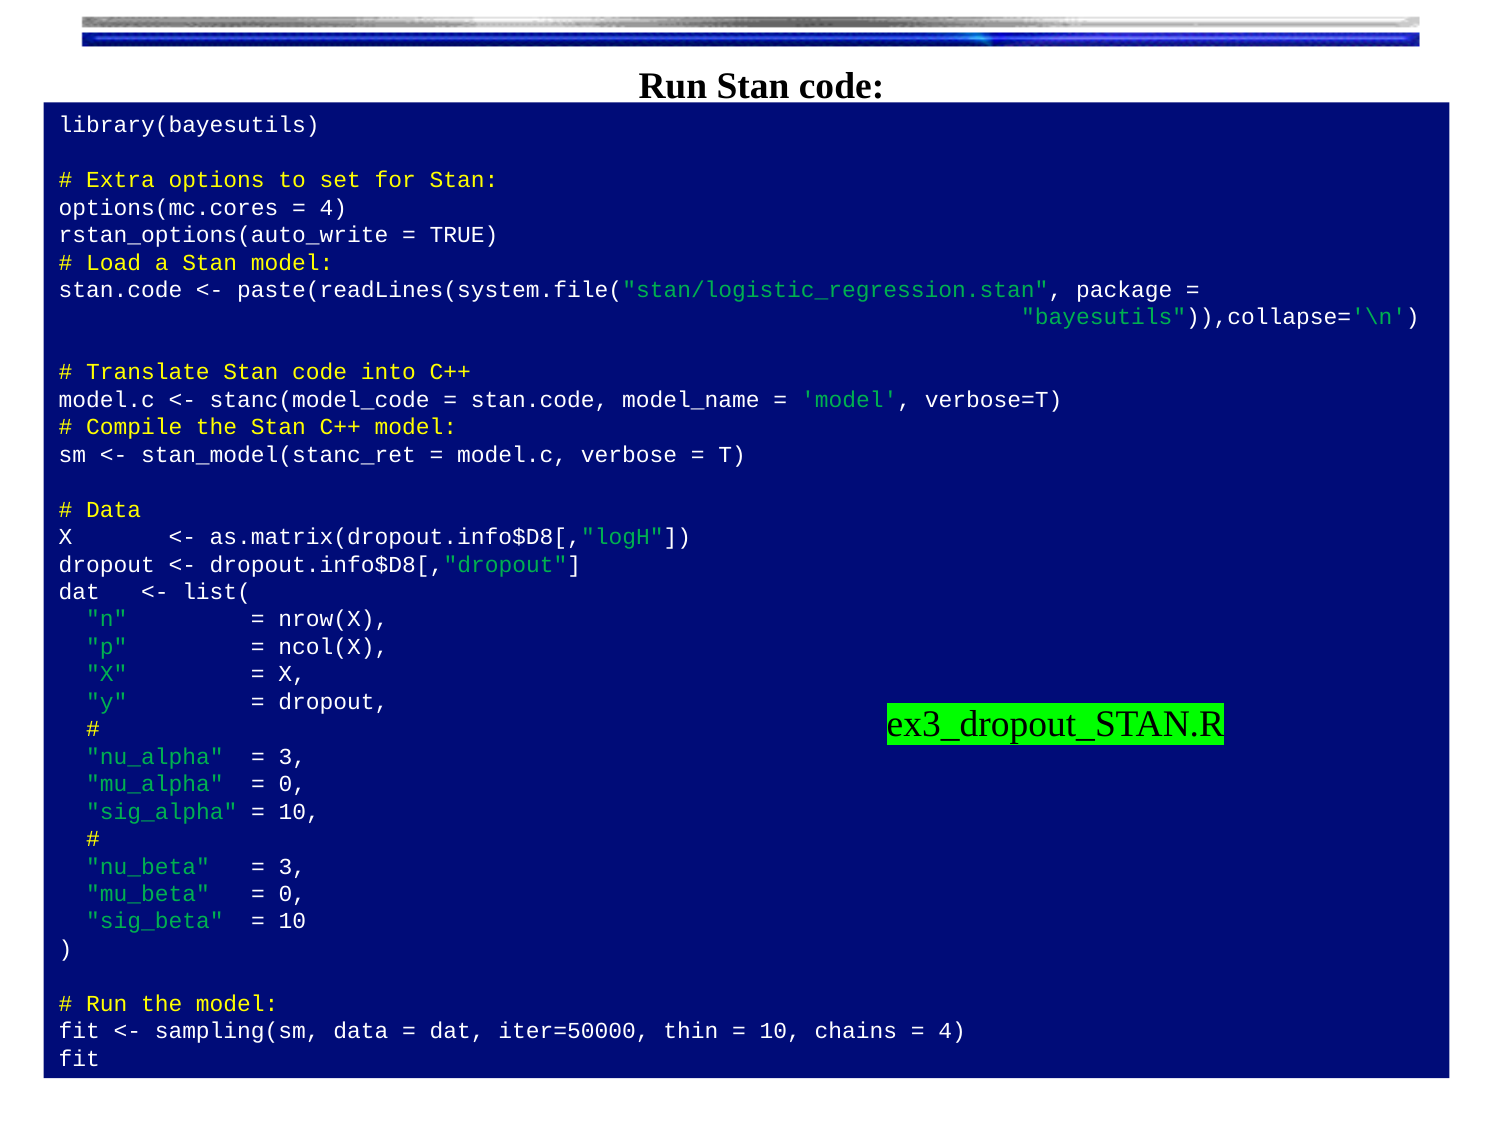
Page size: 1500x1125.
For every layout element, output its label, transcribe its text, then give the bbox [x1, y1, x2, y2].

text_box Run Stan code: [623, 61, 900, 113]
picture [79, 12, 1426, 52]
text_box ex3_dropout_STAN.R [871, 691, 1283, 752]
text_box library(bayesutils) # Extra options to set for Stan: options(mc.cores = 4) rstan_options(auto_write = TRUE) # Load a Stan model: stan.code <- paste(readLines(system.file("stan/logistic_regression.stan", package = "bayesutils")),collapse='\n') # Translate Stan code into C++ model.c <- stanc(model_code = stan.code, model_name = 'model', verbose=T) # Compile the Stan C++ model: sm <- stan_model(stanc_ret = model.c, verbose = T) # Data X <- as.matrix(dropout.info$D8[,"logH"]) dropout <- dropout.info$D8[,"dropout"] dat <- list( "n" = nrow(X), "p" = ncol(X), "X" = X, "y" = dropout, # "nu_alpha" = 3, "mu_alpha" = 0, "sig_alpha" = 10, # "nu_beta" = 3, "mu_beta" = 0, "sig_beta" = 10 ) # Run the model: fit <- sampling(sm, data = dat, iter=50000, thin = 10, chains = 4) fit [43, 102, 1450, 1079]
